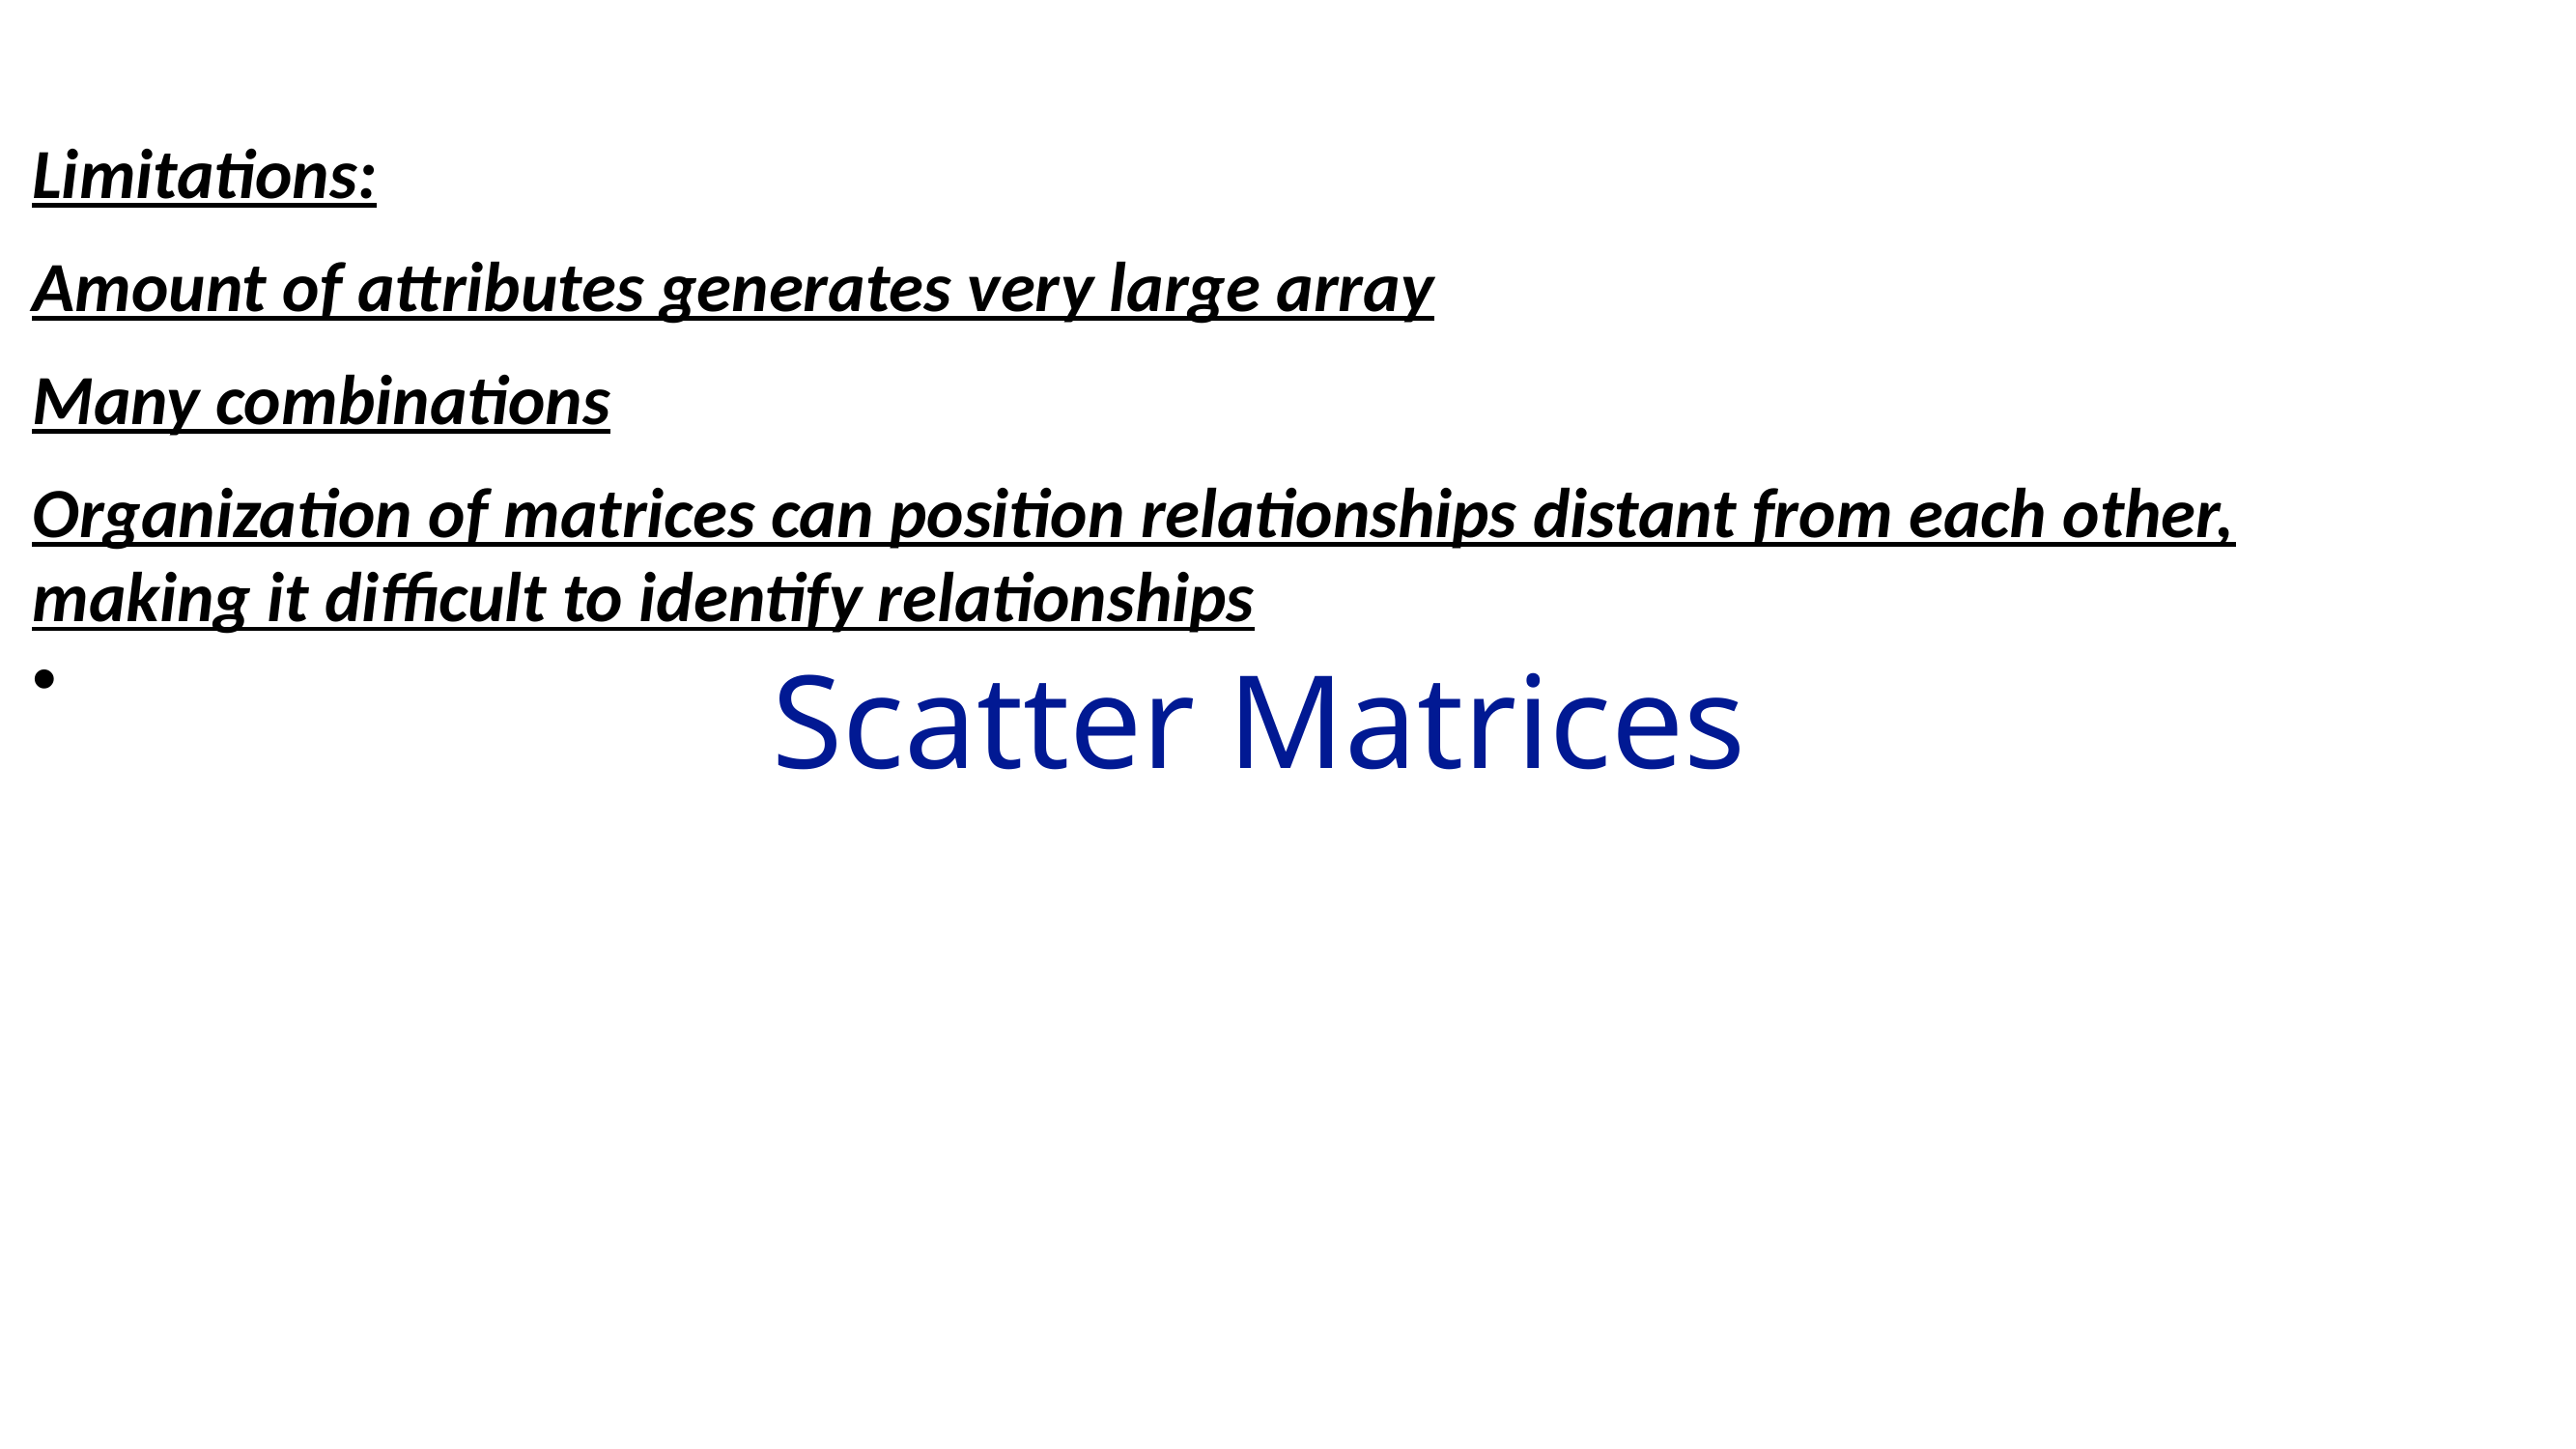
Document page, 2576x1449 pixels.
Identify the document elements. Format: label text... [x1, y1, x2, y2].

list Limitations: Amount of attributes generates very large array Many combinations Organization of matrices can position relationships distant from each other, making it difficult to identify relationships [32, 128, 2468, 640]
title Scatter Matrices [772, 640, 1804, 952]
